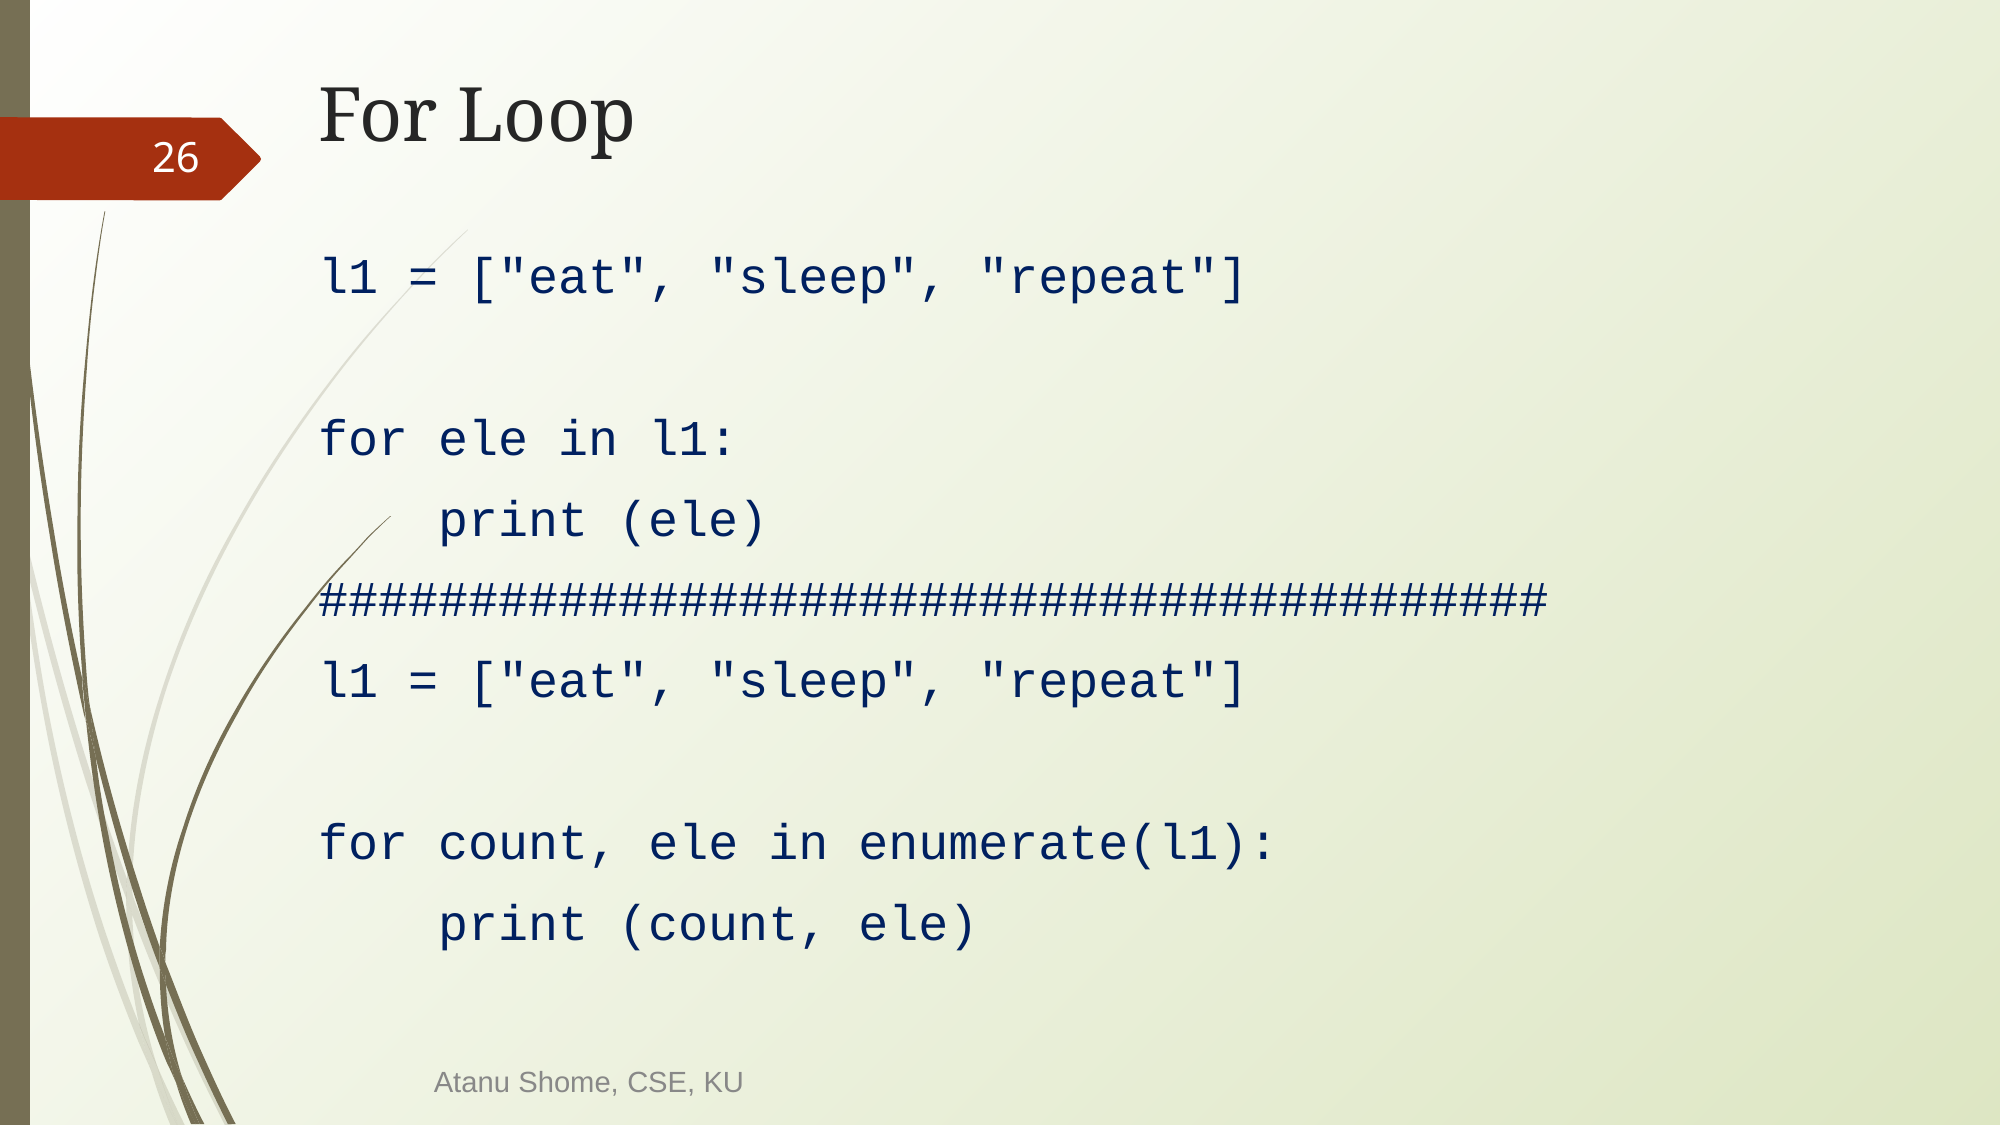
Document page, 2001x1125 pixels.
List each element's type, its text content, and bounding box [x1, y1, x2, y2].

footer Atanu Shome, CSE, KU [418, 1050, 1669, 1111]
slide_number ‹#› [87, 129, 216, 190]
list l1 = ["eat", "sleep", "repeat"] for ele in l1: print (ele) ######################################### l1 = ["eat", "sleep", "repeat"] for count, ele in enumerate(l1): print (count, ele) [303, 235, 1888, 1028]
title For Loop [303, 58, 1888, 201]
